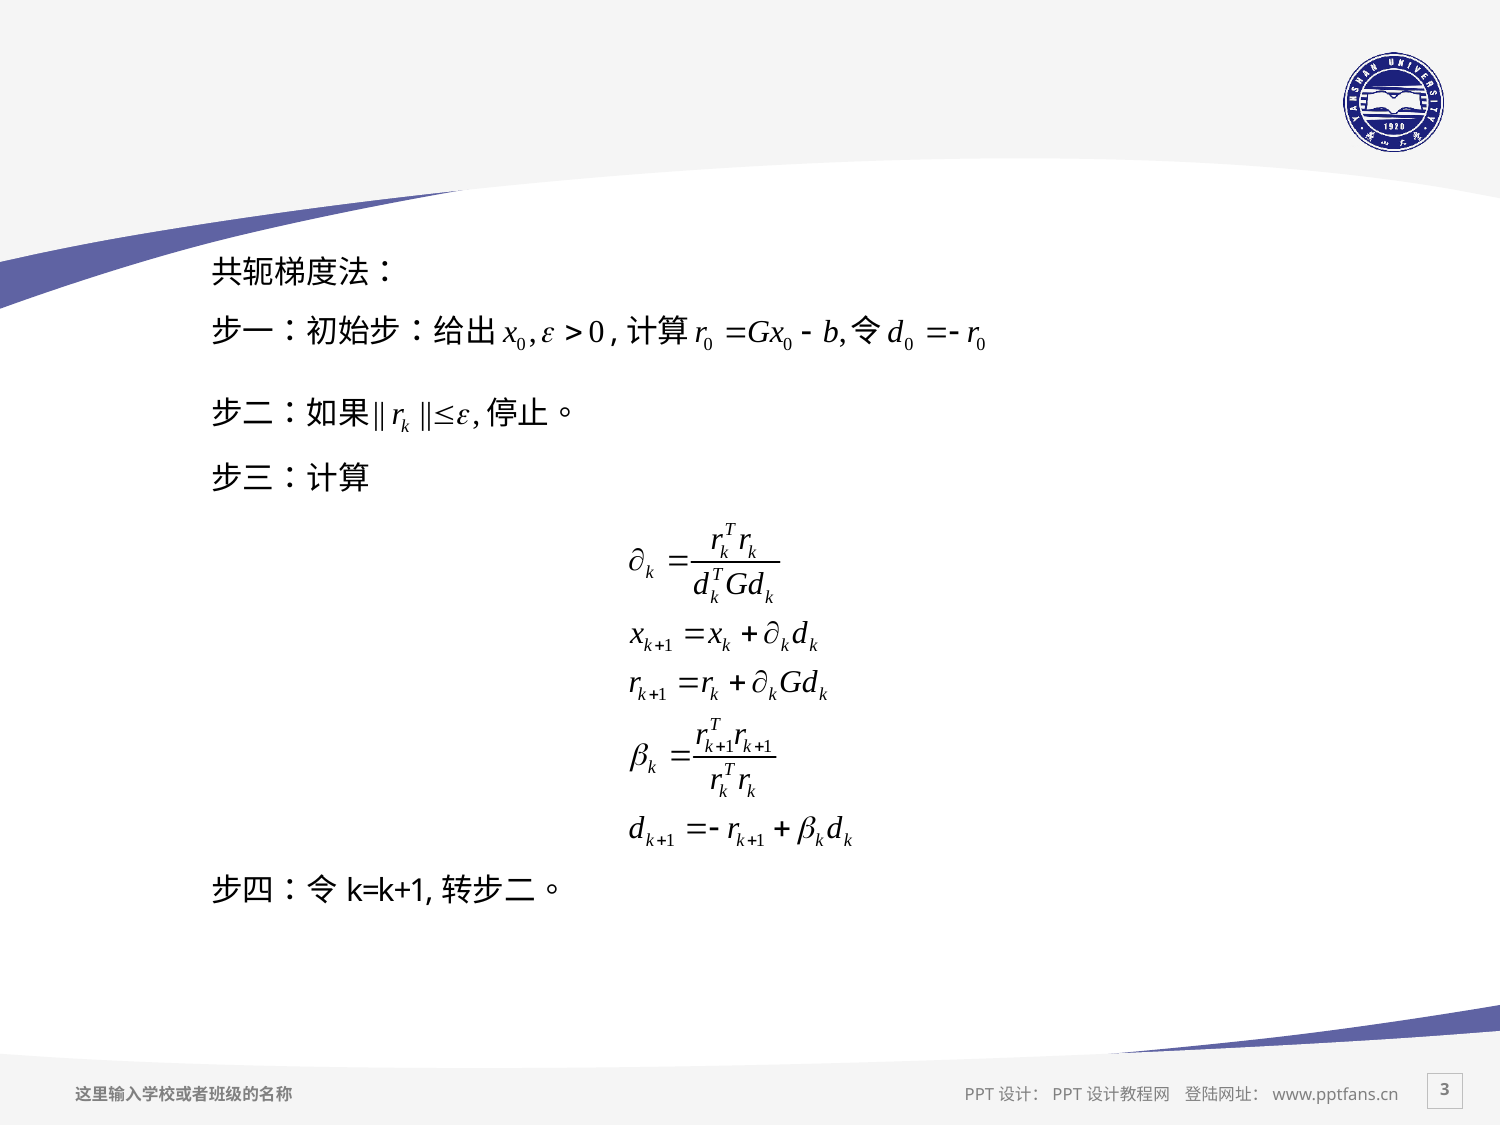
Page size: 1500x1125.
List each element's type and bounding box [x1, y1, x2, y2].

picture [1343, 52, 1444, 152]
picture [210, 250, 1310, 953]
